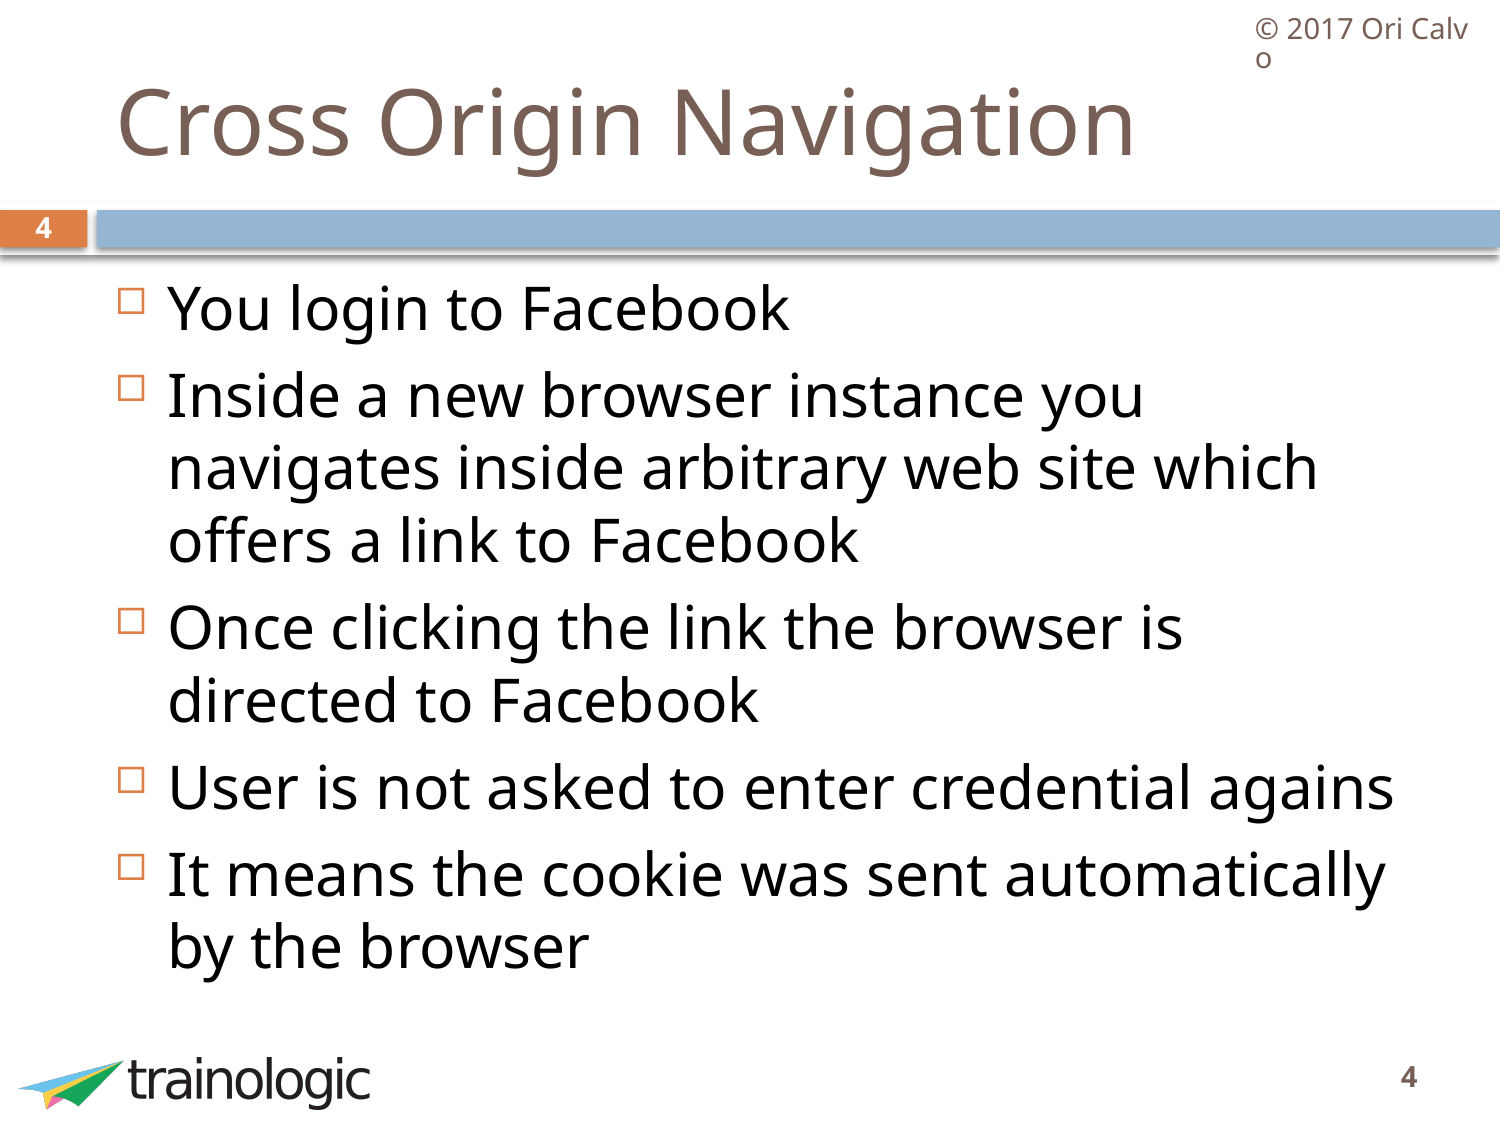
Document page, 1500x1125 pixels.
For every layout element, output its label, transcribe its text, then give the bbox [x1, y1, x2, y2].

picture [17, 1057, 370, 1110]
slide_number 4 [0, 208, 88, 249]
title Cross Origin Navigation [100, 37, 1438, 200]
list You login to Facebook Inside a new browser instance you navigates inside arbitrary web site which offers a link to Facebook Once clicking the link the browser is directed to Facebook User is not asked to enter credential agains It means the cookie was sent automatically by the browser [100, 262, 1438, 1000]
footer © 2017 Ori Calvo [1240, 0, 1500, 60]
